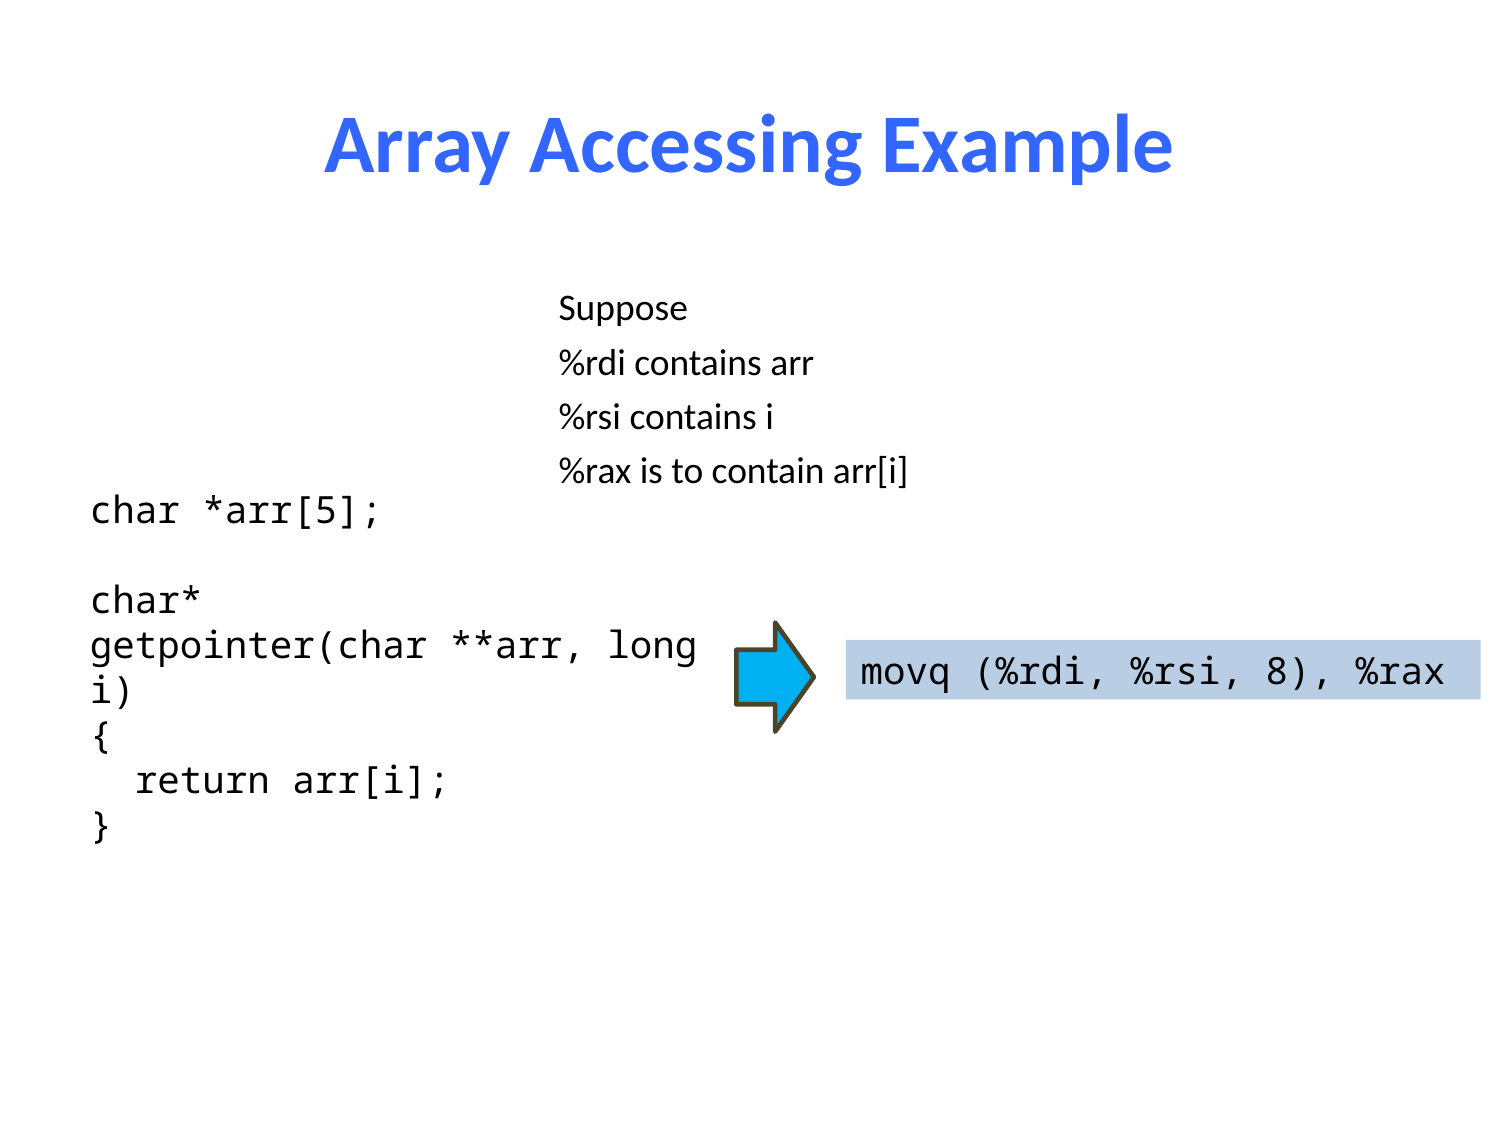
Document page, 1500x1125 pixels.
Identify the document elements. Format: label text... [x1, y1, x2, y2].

text_box char *arr[5]; char* getpointer(char **arr, long i) { return arr[i]; } [75, 479, 737, 854]
list Suppose %rdi contains arr %rsi contains i %rax is to contain arr[i] [518, 275, 1018, 478]
text_box movq (%rdi, %rsi, 8), %rax [845, 639, 1481, 700]
title Array Accessing Example [75, 45, 1425, 233]
text_box [734, 620, 816, 734]
